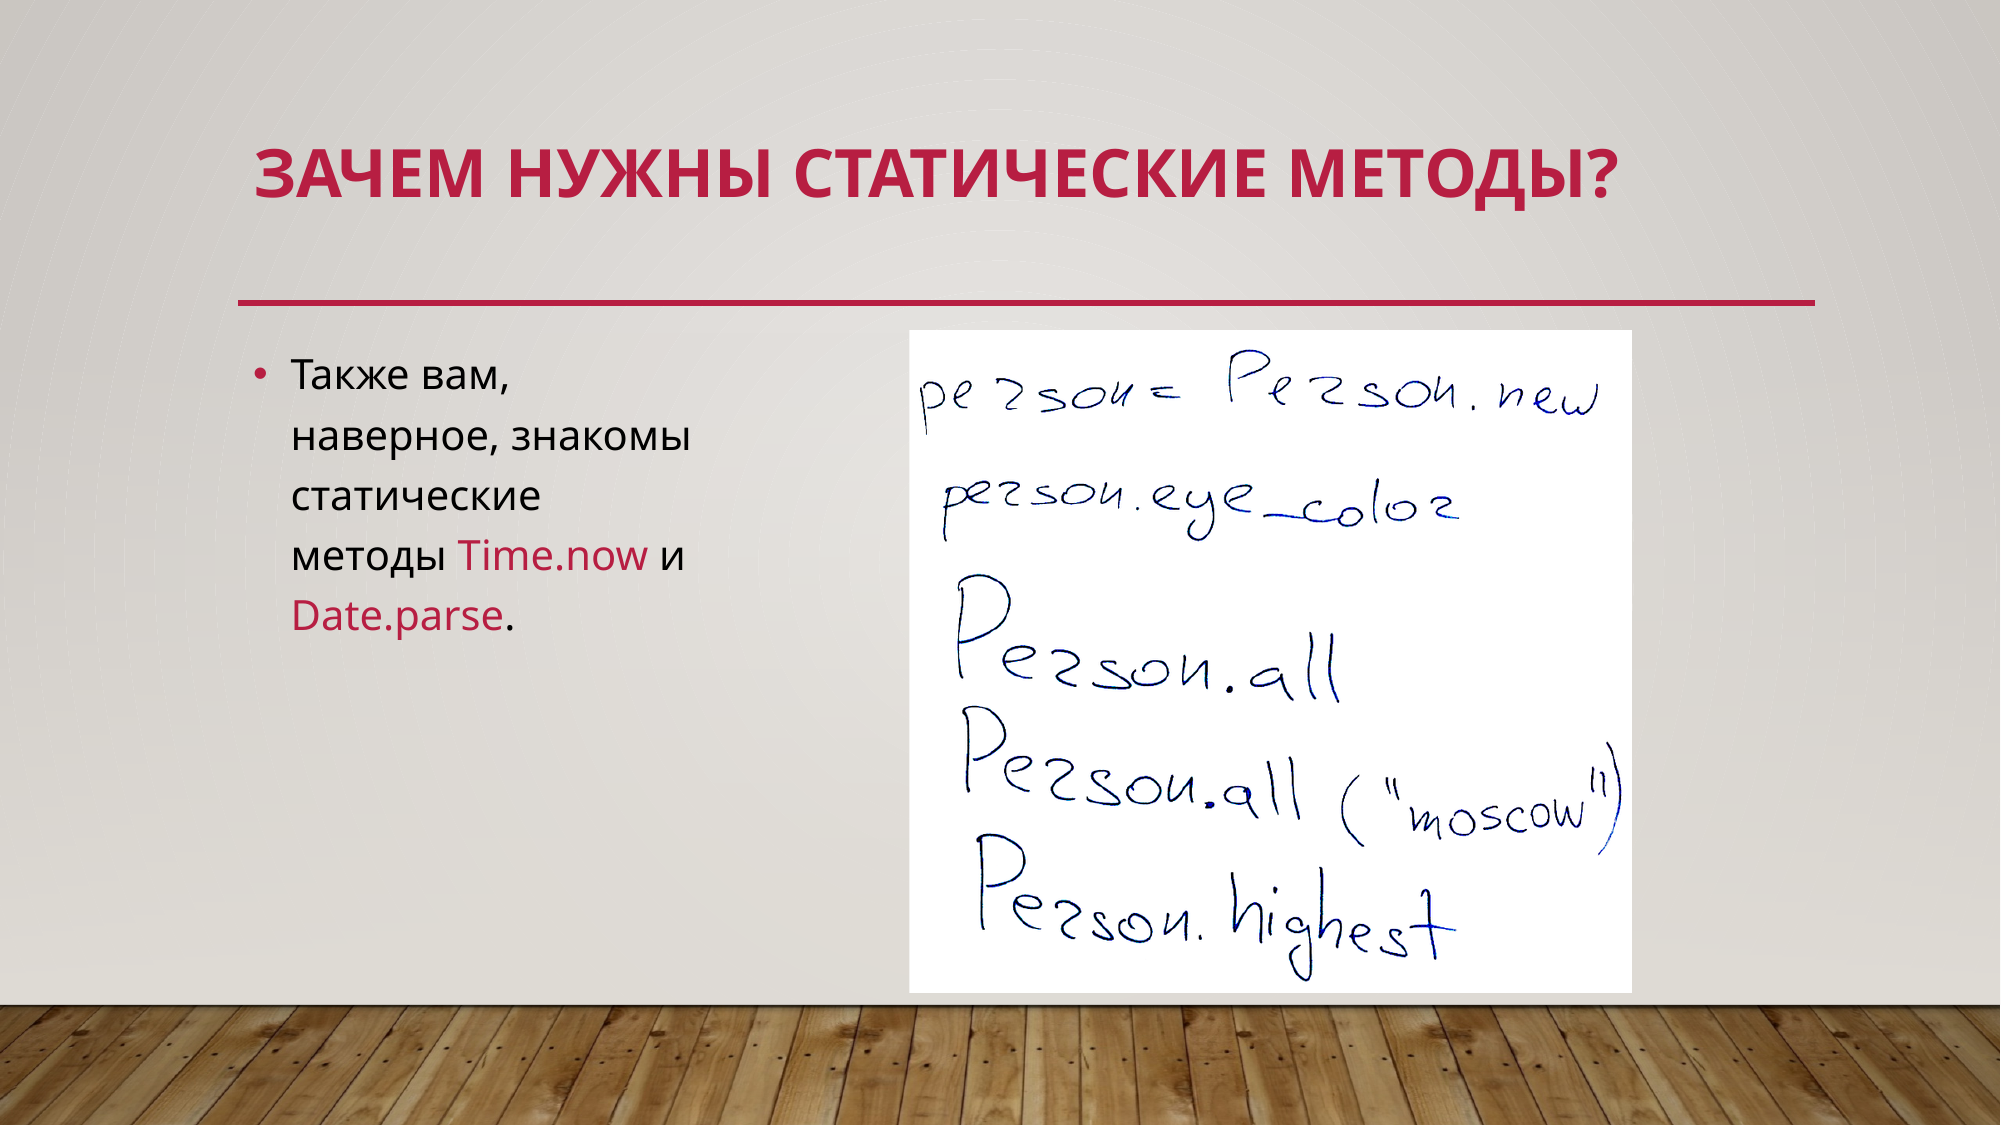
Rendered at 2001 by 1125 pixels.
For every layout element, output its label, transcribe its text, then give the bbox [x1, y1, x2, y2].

picture [0, 1005, 2000, 1125]
picture [909, 330, 1633, 994]
list Также вам, наверное, знакомы статические методы Time.now и Date.parse. [238, 330, 719, 1013]
title Зачем нужны Статические методы? [238, 131, 1814, 305]
